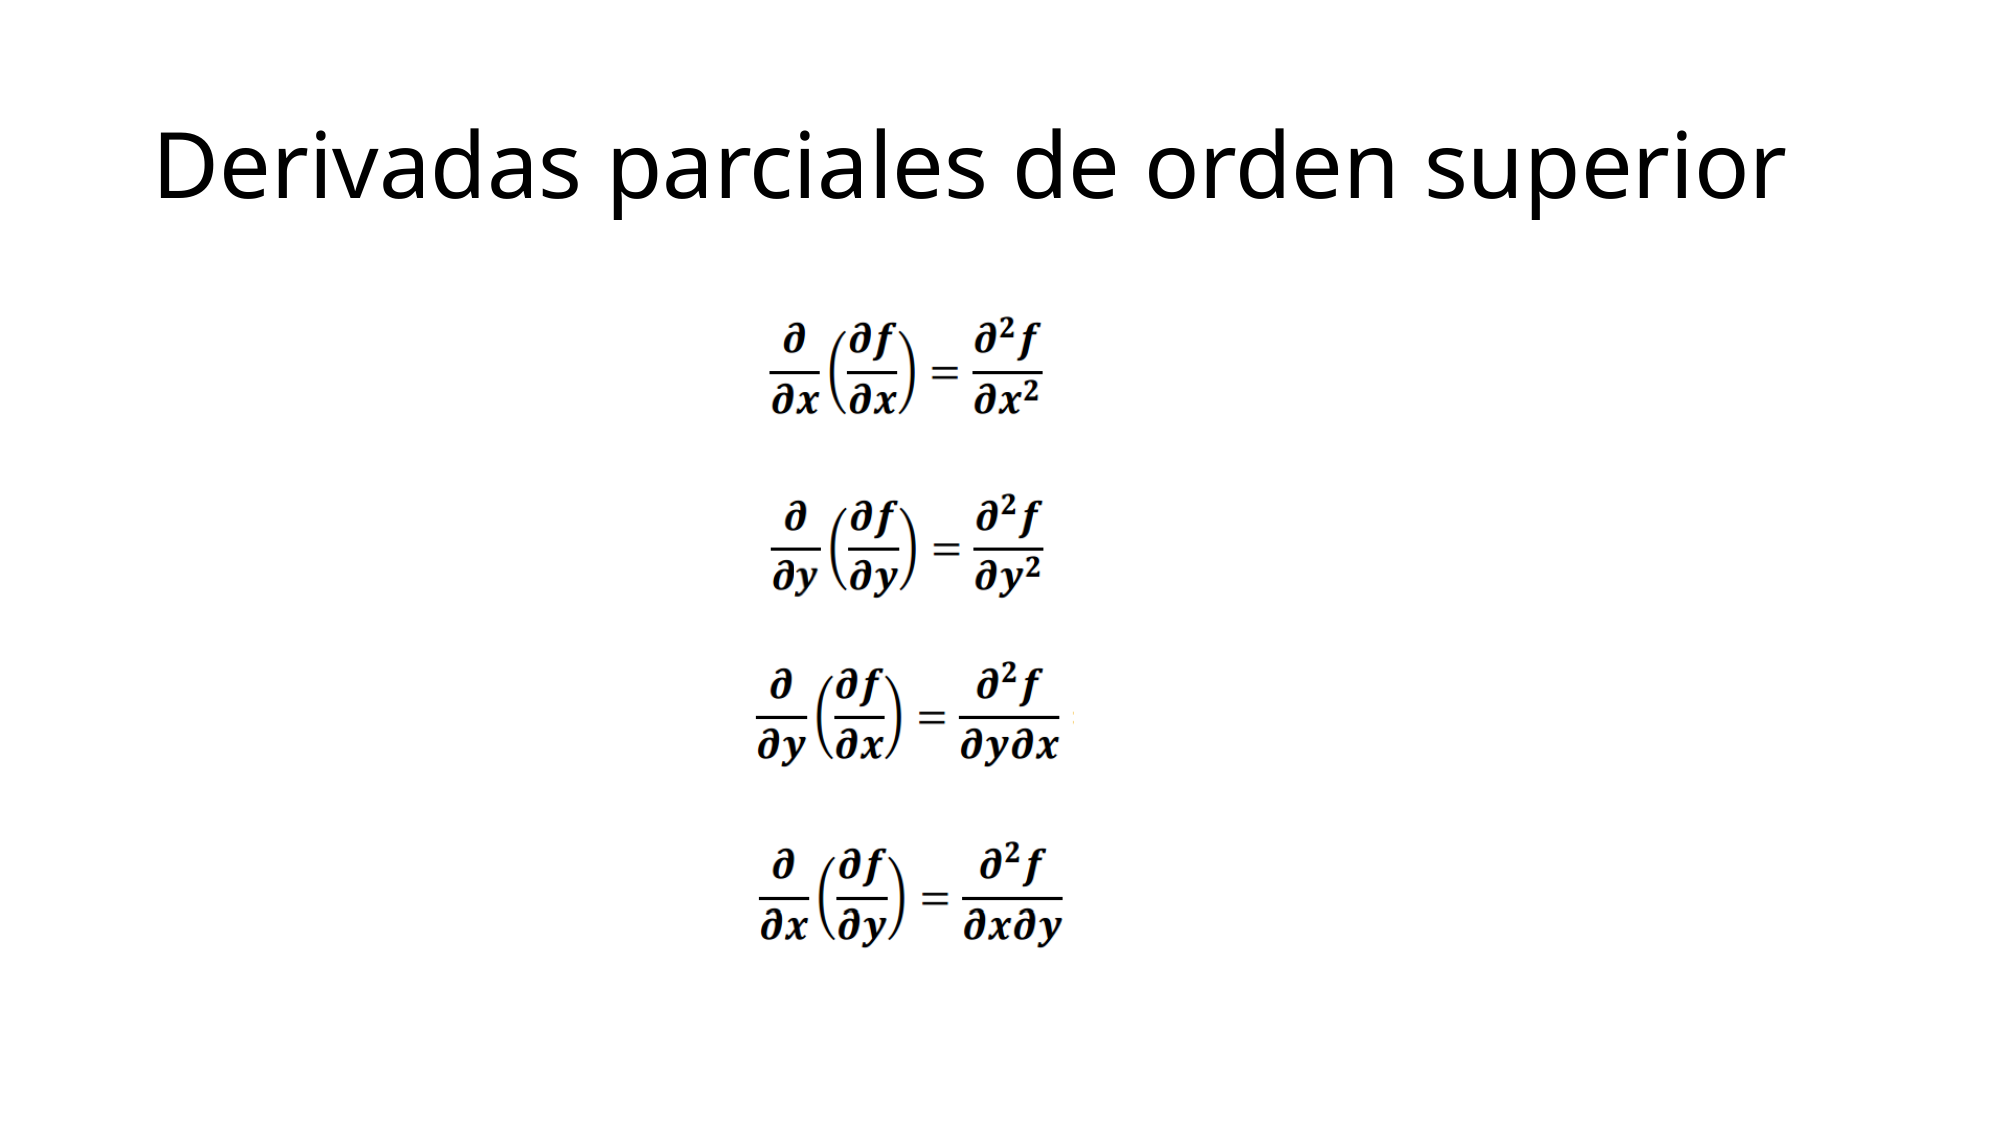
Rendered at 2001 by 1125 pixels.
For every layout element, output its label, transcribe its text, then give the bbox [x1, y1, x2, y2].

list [758, 308, 1051, 432]
title Derivadas parciales de orden superior [137, 59, 1863, 278]
picture [752, 484, 1057, 607]
picture [735, 659, 1074, 777]
picture [738, 836, 1071, 960]
